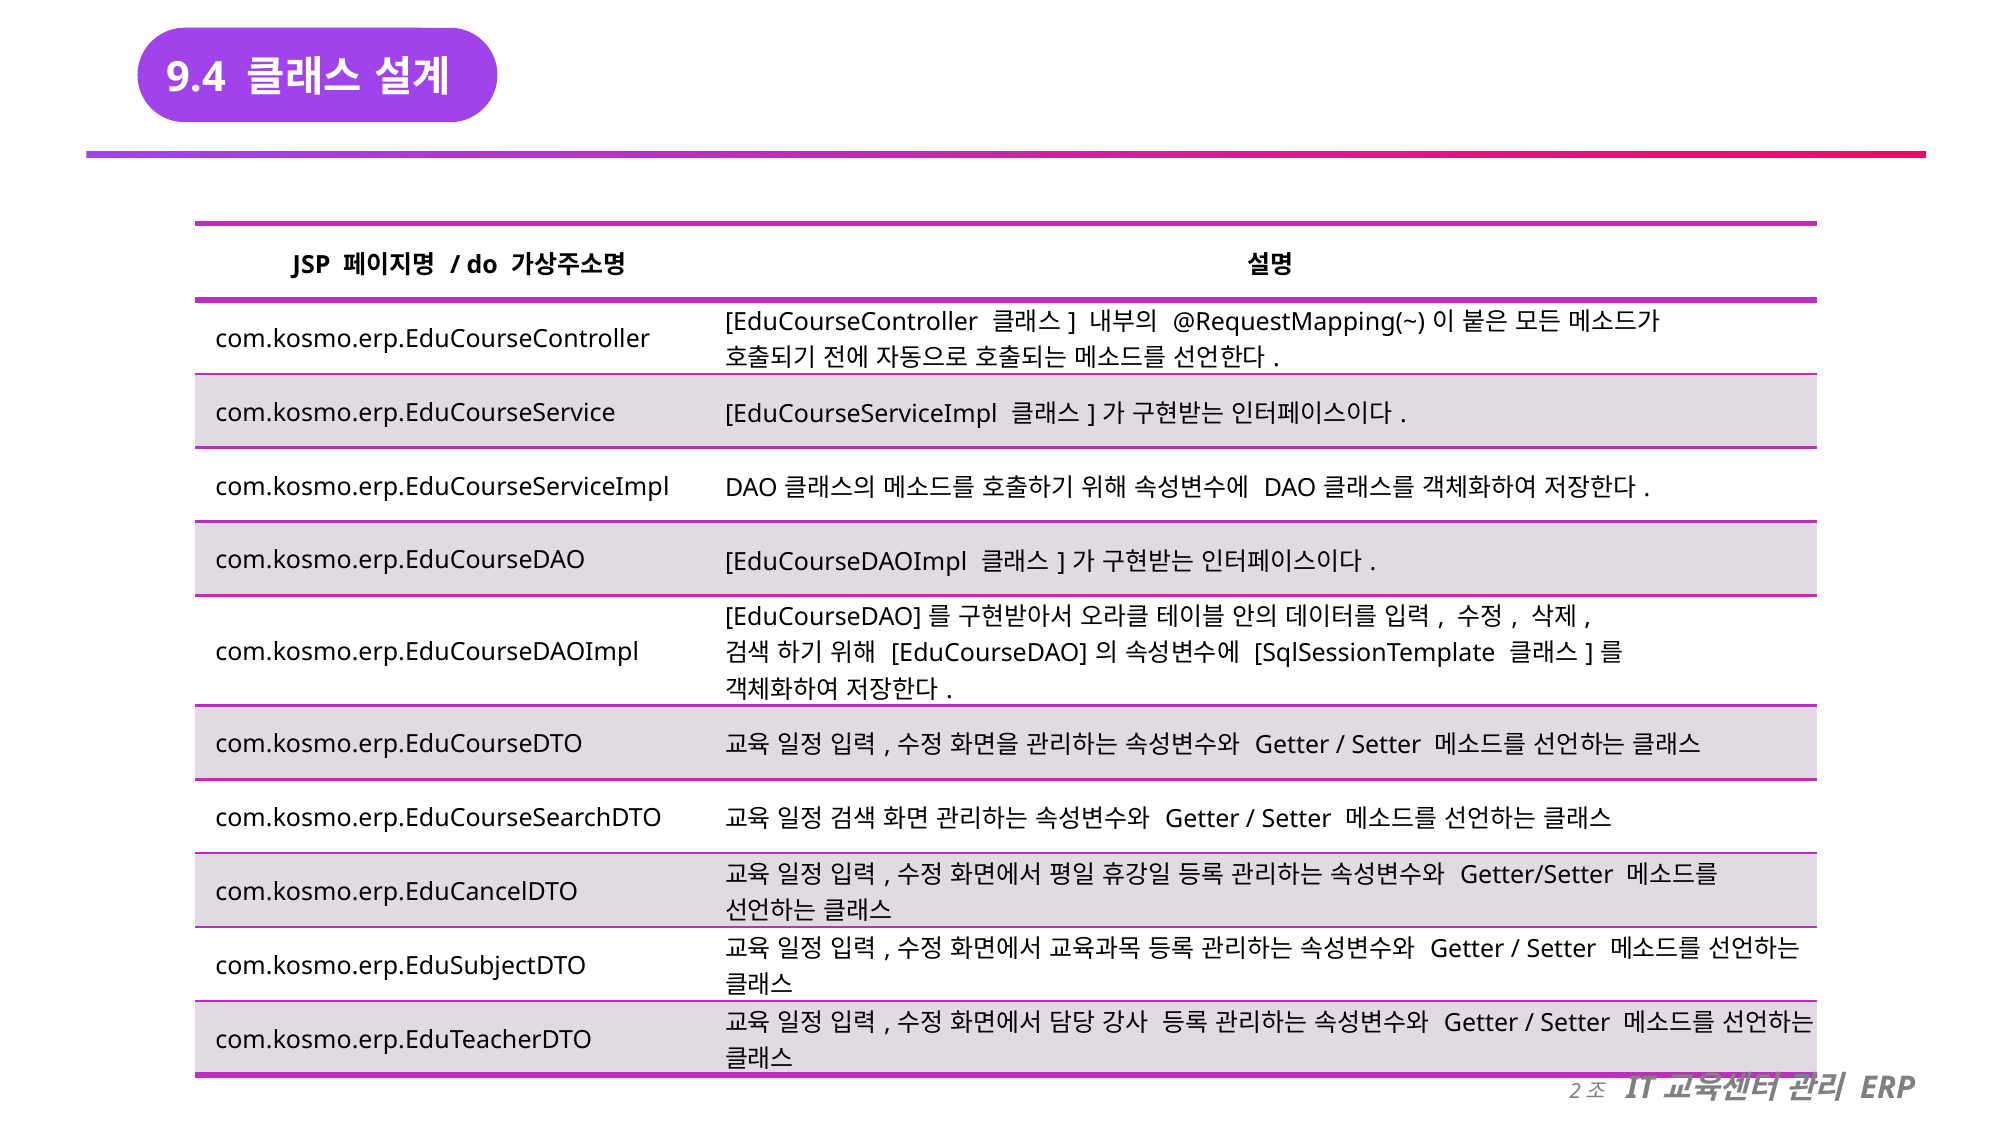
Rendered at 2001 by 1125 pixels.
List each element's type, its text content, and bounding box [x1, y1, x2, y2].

table_cell [EduCourseDAO]를 구현받아서 오라클 테이블 안의 데이터를 입력, 수정, 삭제, 검색 하기 위해 [EduCourseDAO]의 속성변수에 [SqlSessionTemplate 클래스]를 객체화하여 저장한다. [724, 597, 1817, 704]
text_box 2조 IT교육센터 관리 ERP [1496, 1024, 1930, 1114]
table_cell com.kosmo.erp.EduCourseSearchDTO [195, 781, 724, 852]
table_cell com.kosmo.erp.EduCourseController [195, 303, 724, 373]
table_cell com.kosmo.erp.EduCourseDAOImpl [195, 597, 724, 704]
table_cell 교육 일정 입력,수정 화면에서 평일 휴강일 등록 관리하는 속성변수와 Getter/Setter 메소드를 선언하는 클래스 [724, 854, 1817, 926]
table_cell 교육 일정 입력,수정 화면에서 담당 강사 등록 관리하는 속성변수와 Getter / Setter 메소드를 선언하는 클래스 [724, 1002, 1817, 1072]
table_cell 교육 일정 검색 화면 관리하는 속성변수와 Getter / Setter 메소드를 선언하는 클래스 [724, 781, 1817, 852]
table_cell com.kosmo.erp.EduCourseDTO [195, 707, 724, 778]
text_box [85, 150, 1927, 158]
table_cell com.kosmo.erp.EduCourseService [195, 375, 724, 446]
table_cell com.kosmo.erp.EduCourseDAO [195, 523, 724, 594]
table_cell [EduCourseDAOImpl 클래스]가 구현받는 인터페이스이다. [724, 523, 1817, 594]
table_cell com.kosmo.erp.EduCourseServiceImpl [195, 449, 724, 520]
table_cell [EduCourseServiceImpl 클래스]가 구현받는 인터페이스이다. [724, 375, 1817, 446]
table_cell com.kosmo.erp.EduSubjectDTO [195, 928, 724, 1000]
table_cell [EduCourseController 클래스] 내부의 @RequestMapping(~)이 붙은 모든 메소드가 호출되기 전에 자동으로 호출되는 메소드를 선언한다. [724, 303, 1817, 373]
table_cell DAO클래스의 메소드를 호출하기 위해 속성변수에 DAO클래스를 객체화하여 저장한다. [724, 449, 1817, 520]
table_header 설명 [724, 226, 1817, 297]
table_cell 교육 일정 입력,수정 화면에서 교육과목 등록 관리하는 속성변수와 Getter / Setter 메소드를 선언하는 클래스 [724, 928, 1817, 1000]
table_cell 교육 일정 입력,수정 화면을 관리하는 속성변수와 Getter / Setter 메소드를 선언하는 클래스 [724, 707, 1817, 778]
table_cell com.kosmo.erp.EduTeacherDTO [195, 1002, 724, 1072]
table_header JSP 페이지명 / do 가상주소명 [195, 226, 724, 297]
text_box 9.4 클래스 설계 [136, 26, 499, 124]
table_cell com.kosmo.erp.EduCancelDTO [195, 854, 724, 926]
